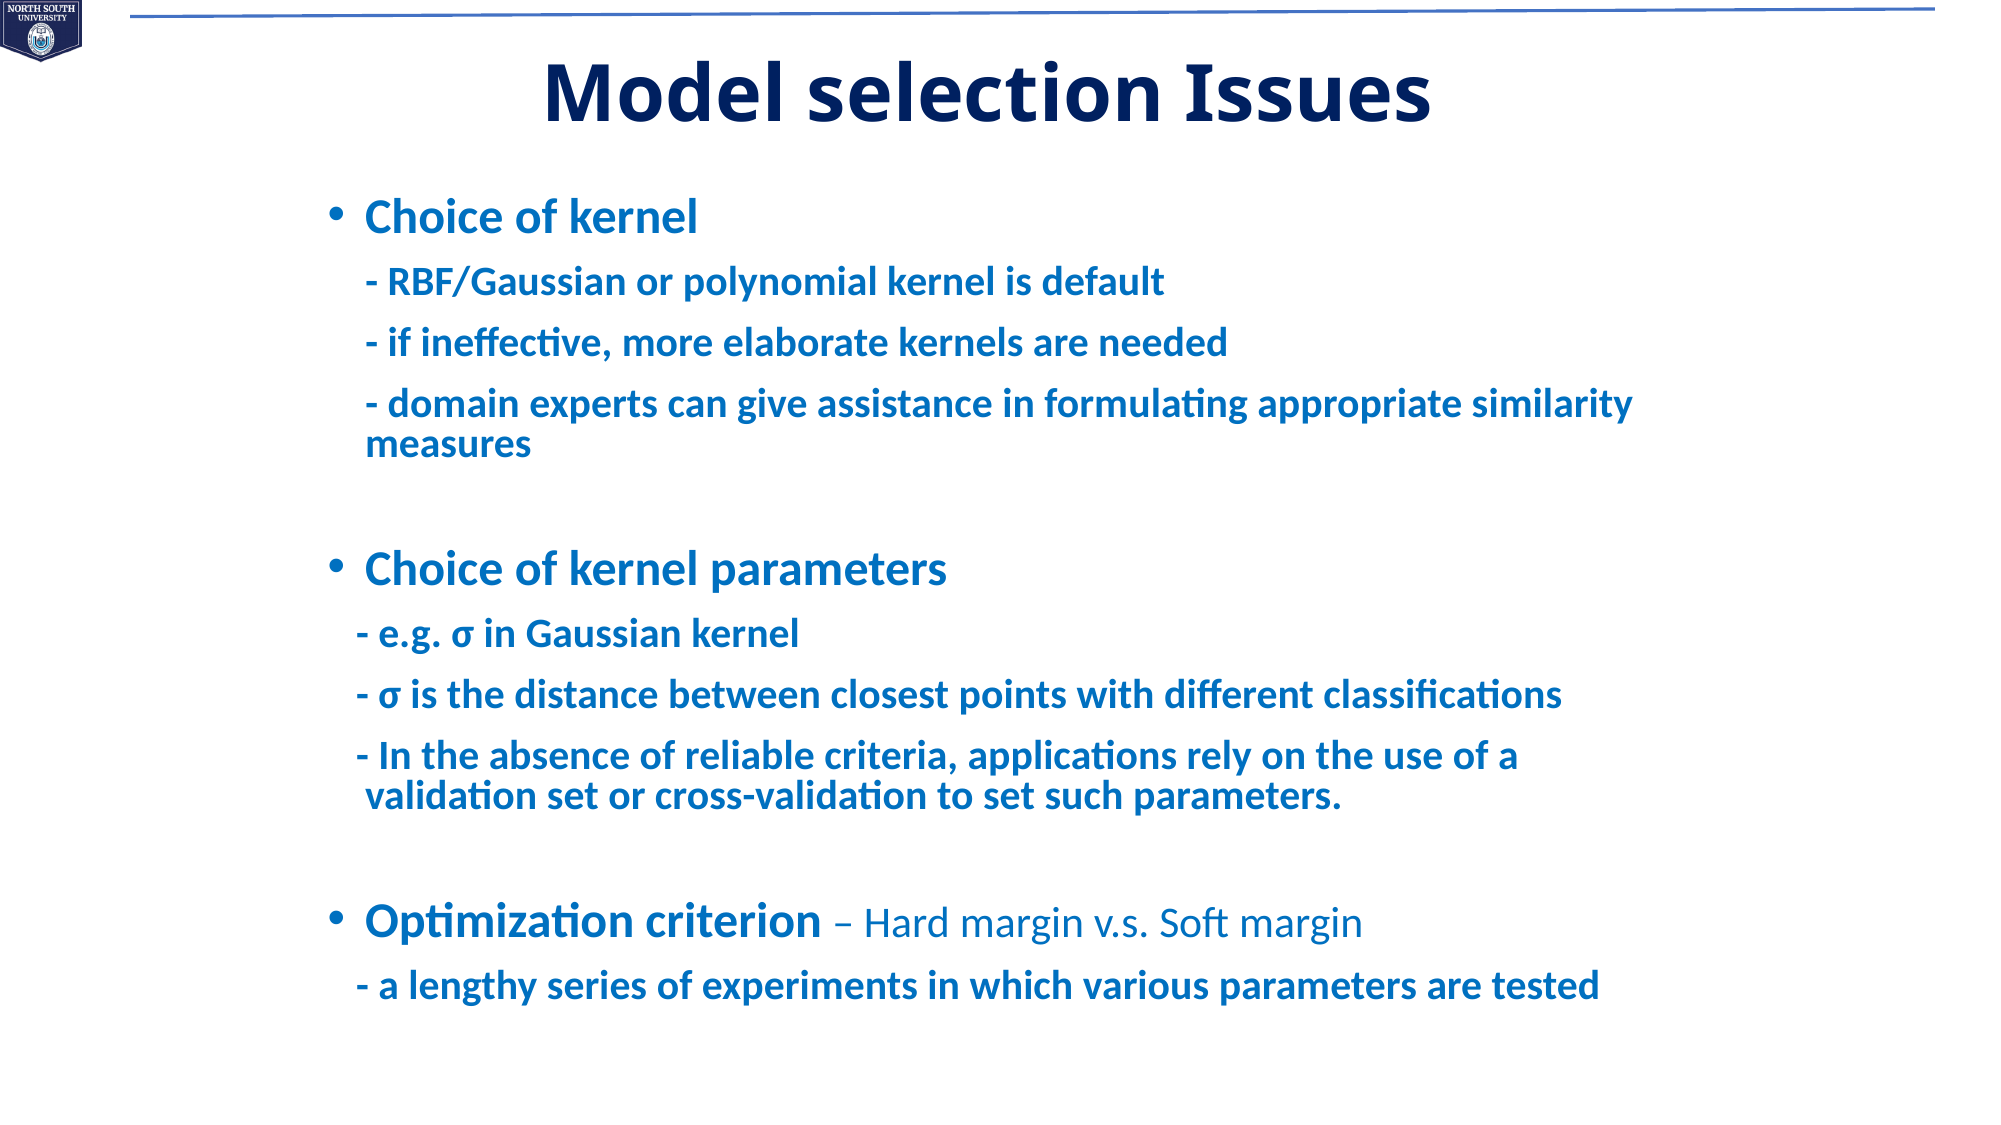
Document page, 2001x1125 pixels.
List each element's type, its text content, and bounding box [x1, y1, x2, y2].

title Model selection Issues [312, 37, 1663, 155]
picture [0, 0, 82, 65]
list Choice of kernel - RBF/Gaussian or polynomial kernel is default - if ineffective, more elaborate kernels are needed - domain experts can give assistance in formulating appropriate similarity measures Choice of kernel parameters - e.g. σ in Gaussian kernel - σ is the distance between closest points with different classifications - In the absence of reliable criteria, applications rely on the use of a validation set or cross-validation to set such parameters. Optimization criterion – Hard margin v.s. Soft margin - a lengthy series of experiments in which various parameters are tested [312, 187, 1663, 1050]
